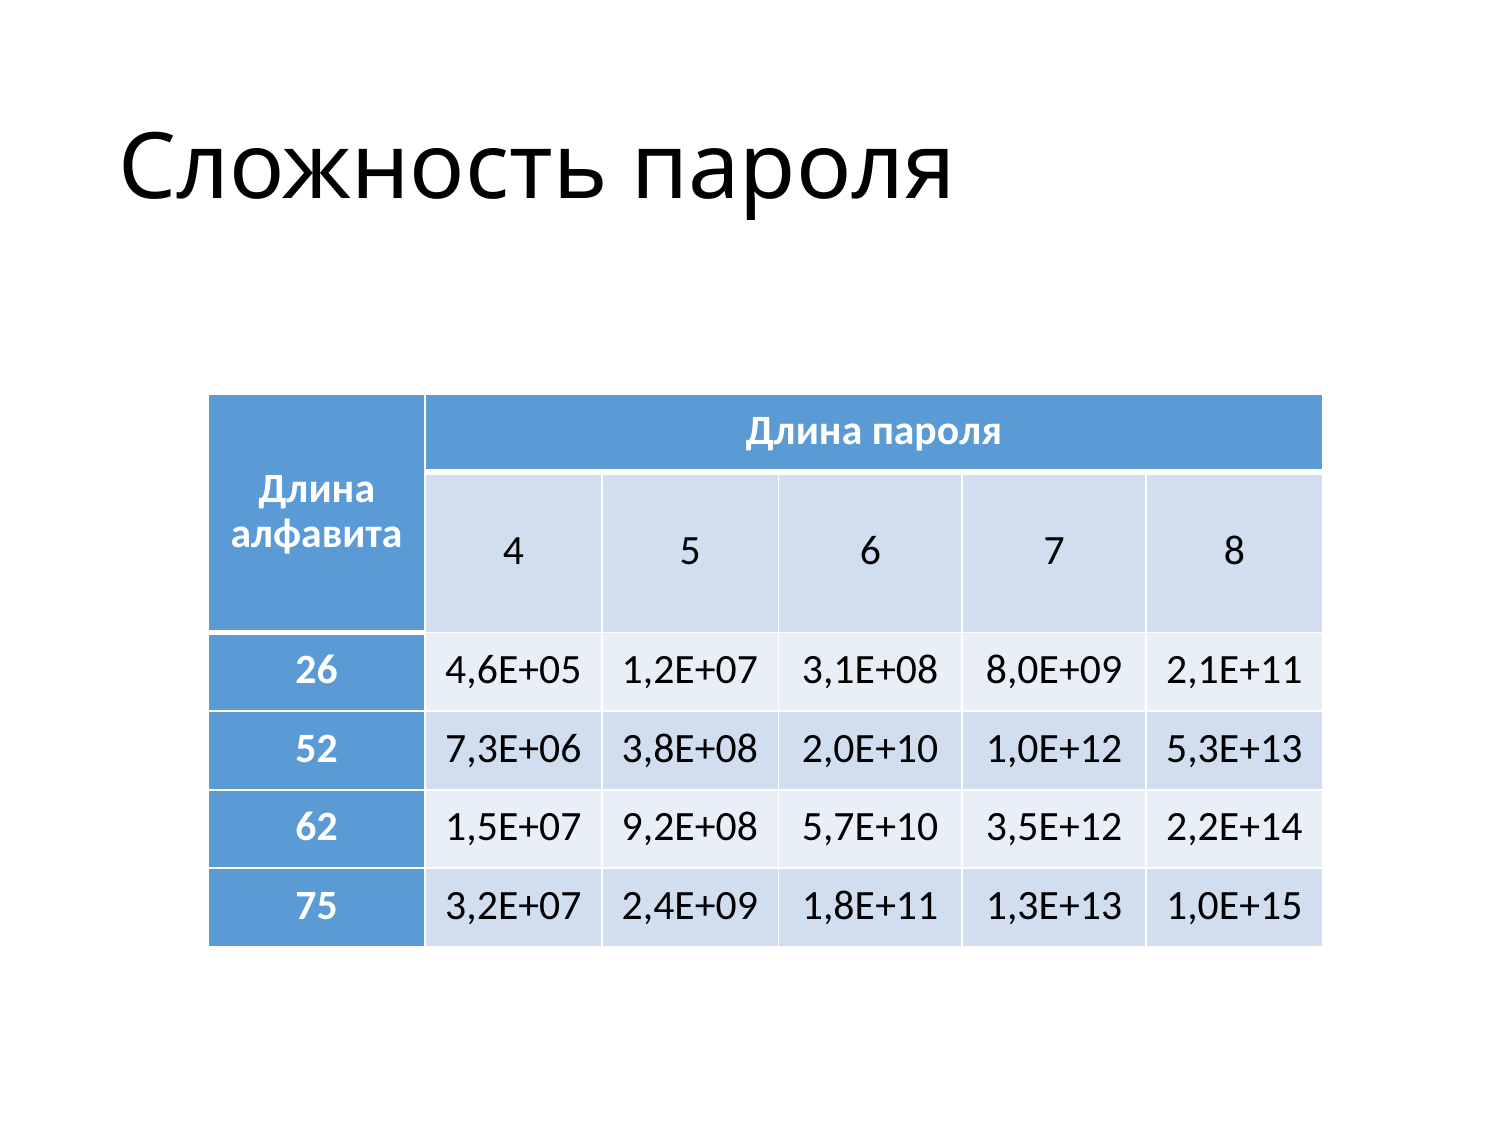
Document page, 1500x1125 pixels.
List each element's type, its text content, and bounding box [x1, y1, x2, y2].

table_header Длина пароля [426, 395, 1322, 469]
table_cell 5 [603, 475, 778, 632]
table_cell 4 [426, 475, 601, 632]
table_cell 3,2E+07 [426, 869, 601, 946]
table_cell 2,2E+14 [1147, 791, 1322, 867]
table_cell 4,6E+05 [426, 633, 601, 710]
title Сложность пароля [103, 59, 1397, 278]
table_cell 2,0E+10 [779, 712, 961, 789]
table_cell 2,4E+09 [603, 869, 778, 946]
table_cell 8 [1147, 475, 1322, 632]
table_cell 26 [209, 635, 424, 710]
table_cell 7,3E+06 [426, 712, 601, 789]
table_cell 1,0E+15 [1147, 869, 1322, 946]
table_cell 5,3E+13 [1147, 712, 1322, 789]
table_cell 8,0E+09 [963, 633, 1145, 710]
table_cell 7 [963, 475, 1145, 632]
table_cell 2,1E+11 [1147, 633, 1322, 710]
table_cell 3,5E+12 [963, 791, 1145, 867]
table_cell 1,3E+13 [963, 869, 1145, 946]
table_cell 1,2E+07 [603, 633, 778, 710]
table_cell 6 [779, 475, 961, 632]
table_cell 3,1E+08 [779, 633, 961, 710]
table_cell 9,2E+08 [603, 791, 778, 867]
table_cell 5,7E+10 [779, 791, 961, 867]
table_cell 3,8E+08 [603, 712, 778, 789]
table_cell 75 [209, 869, 424, 946]
table_cell 52 [209, 712, 424, 789]
table_header Длина алфавита [209, 395, 424, 630]
table_cell 1,5E+07 [426, 791, 601, 867]
table_cell 1,8E+11 [779, 869, 961, 946]
table_cell 62 [209, 791, 424, 867]
table_cell 1,0E+12 [963, 712, 1145, 789]
